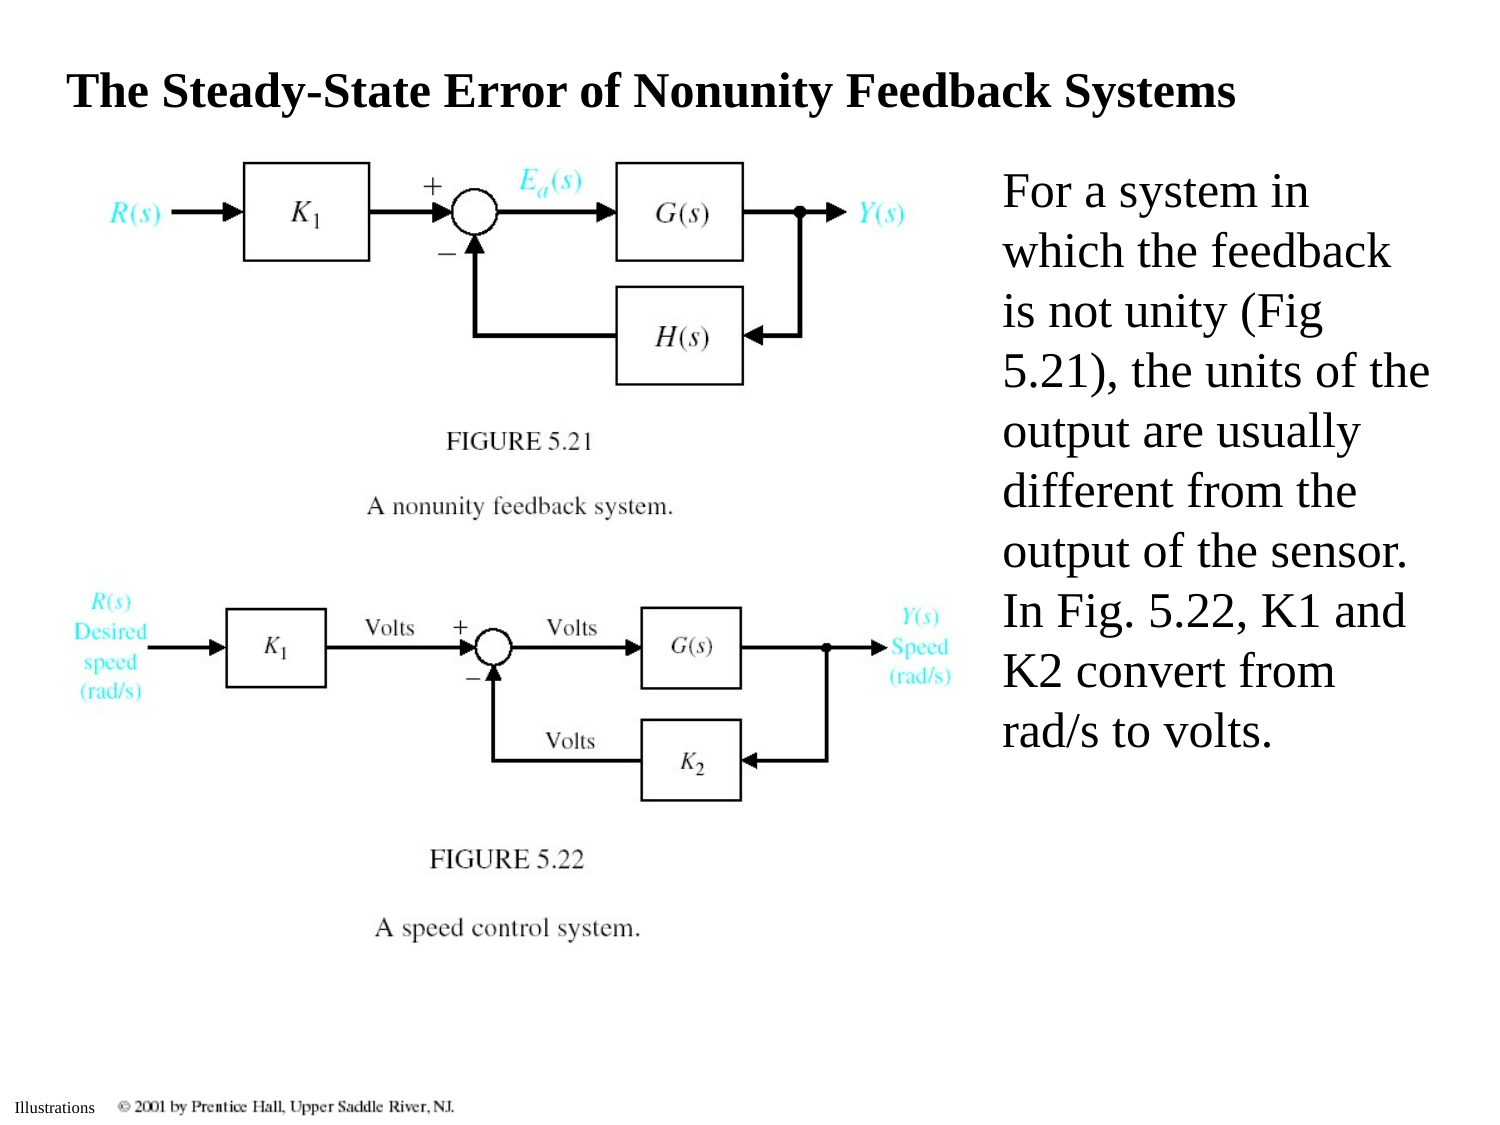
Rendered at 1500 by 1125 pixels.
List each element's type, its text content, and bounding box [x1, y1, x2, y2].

picture [99, 137, 925, 544]
text_box For a system in which the feedback is not unity (Fig 5.21), the units of the output are usually different from the output of the sensor. In Fig. 5.22, K1 and K2 convert from rad/s to volts. [987, 149, 1450, 765]
picture [112, 1090, 466, 1125]
picture [49, 574, 1013, 1022]
text_box The Steady-State Error of Nonunity Feedback Systems [51, 49, 1263, 285]
